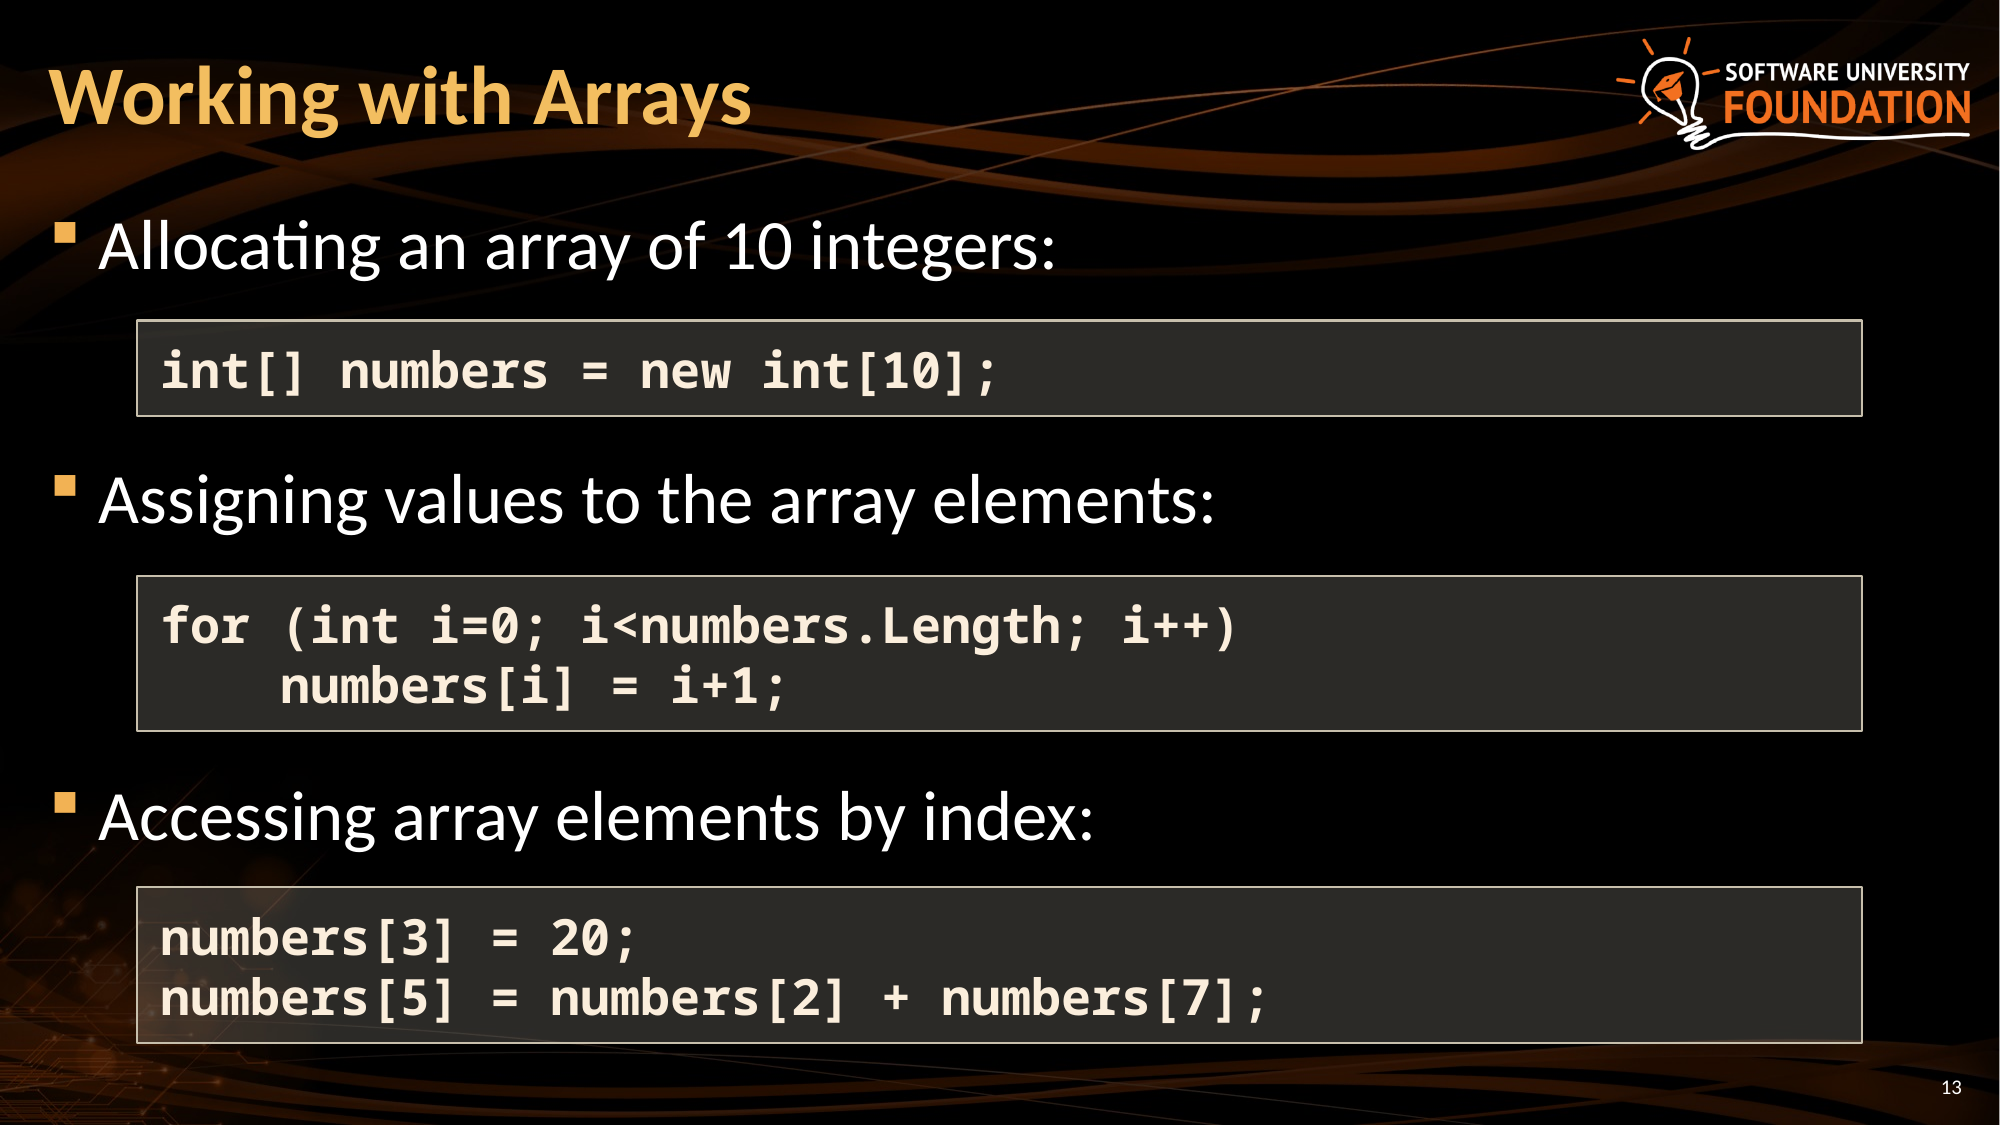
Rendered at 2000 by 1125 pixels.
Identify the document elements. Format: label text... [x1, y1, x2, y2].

list Allocating an array of 10 integers: Assigning values to the array elements: Accessing array elements by index: [31, 188, 1968, 1103]
text_box numbers[3] = 20; numbers[5] = numbers[2] + numbers[7]; [137, 887, 1863, 1043]
text_box for (int i=0; i<numbers.Length; i++) numbers[i] = i+1; [137, 576, 1863, 732]
text_box int[] numbers = new int[10]; [137, 320, 1863, 416]
title Working with Arrays [30, 6, 1602, 189]
picture [0, 0, 2000, 1125]
